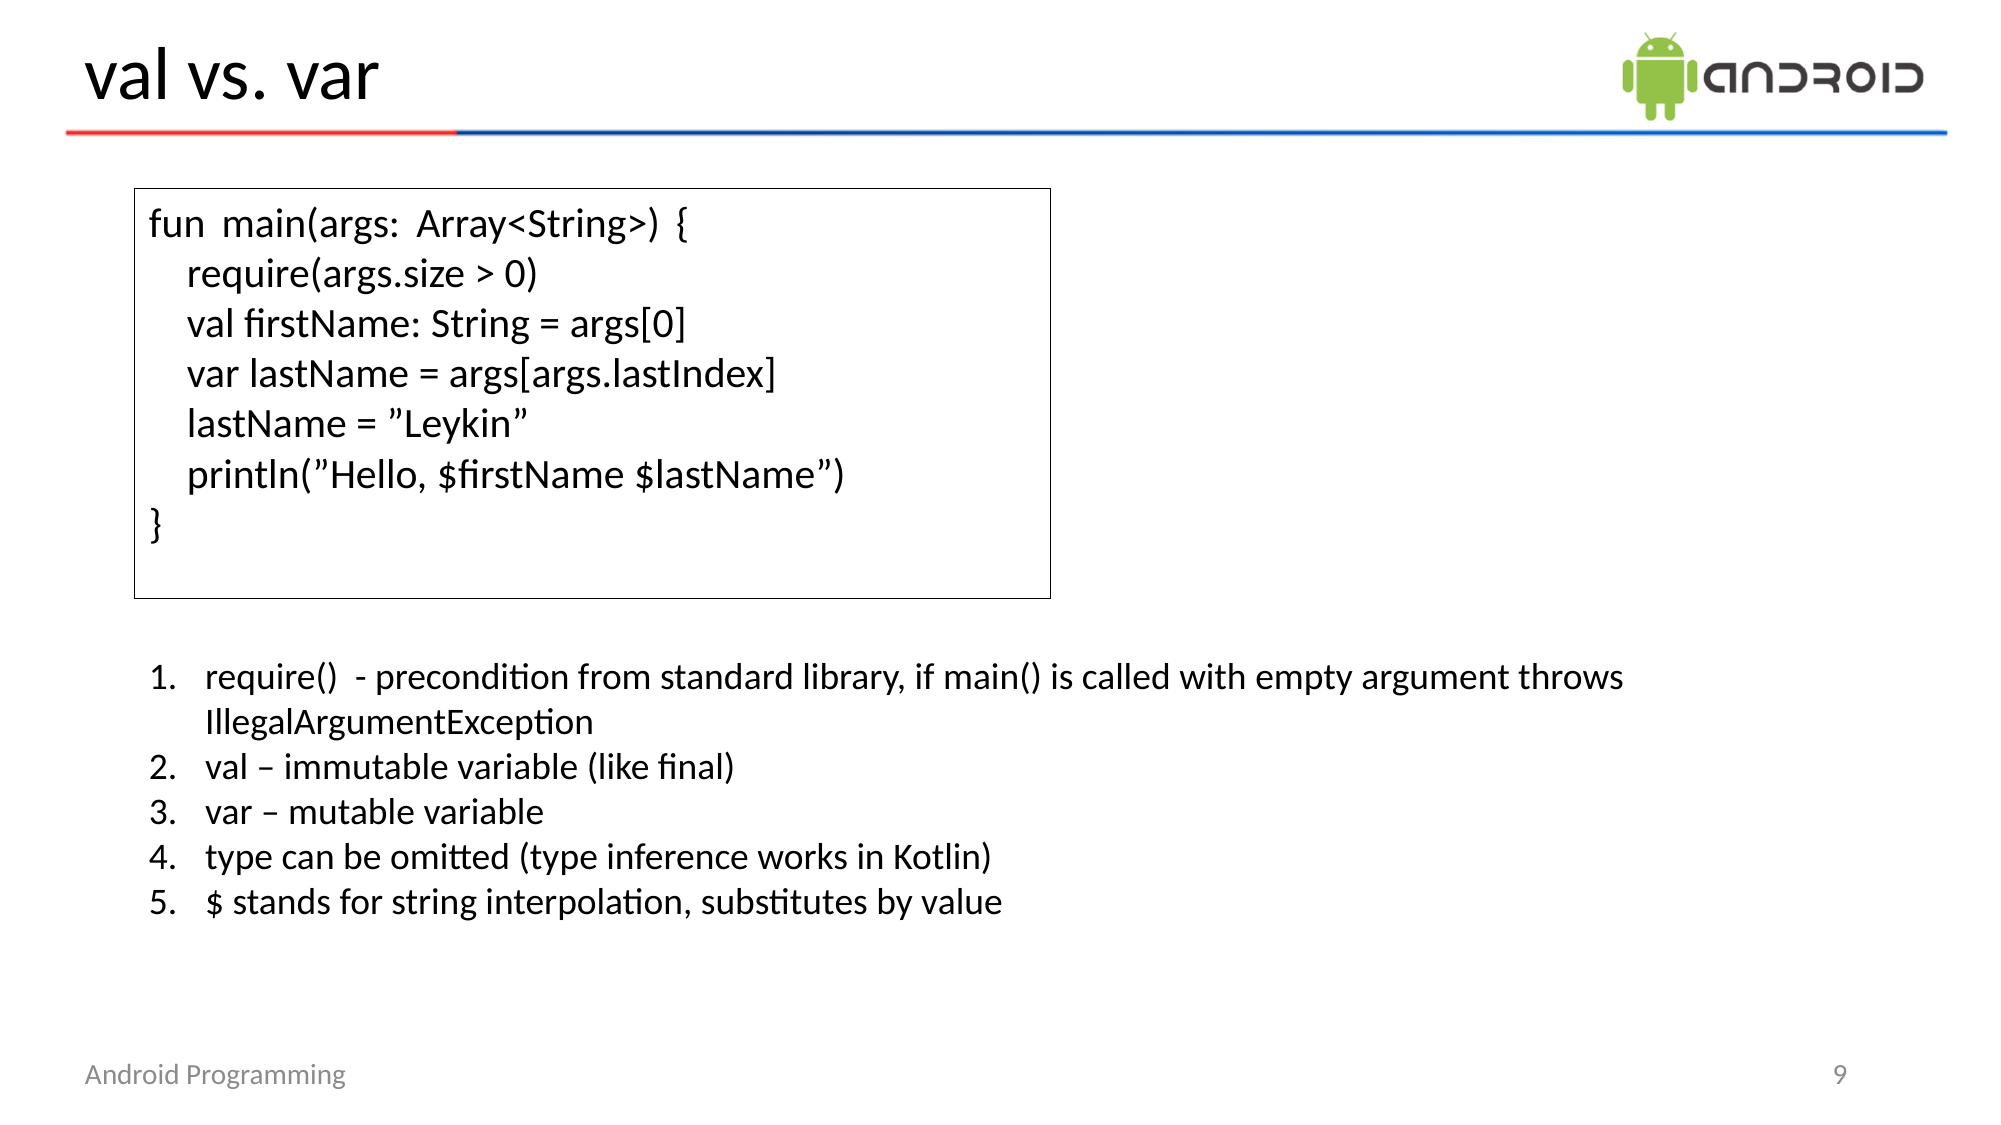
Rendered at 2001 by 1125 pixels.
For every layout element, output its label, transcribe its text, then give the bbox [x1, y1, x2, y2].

slide_number 9 [1412, 1042, 1863, 1103]
text_box fun main(args: Array<String>) { require(args.size > 0) val firstName: String = args[0] var lastName = args[args.lastIndex] lastName = ”Leykin” println(”Hello, $firstName $lastName”) } [134, 188, 1051, 599]
footer Android Programming [69, 1042, 1412, 1103]
text_box require() - precondition from standard library, if main() is called with empty argument throws IllegalArgumentException val – immutable variable (like final) var – mutable variable type can be omitted (type inference works in Kotlin) $ stands for string interpolation, substitutes by value [134, 644, 1934, 1020]
picture [59, 0, 1970, 177]
text_box val vs. var [69, 17, 1436, 123]
